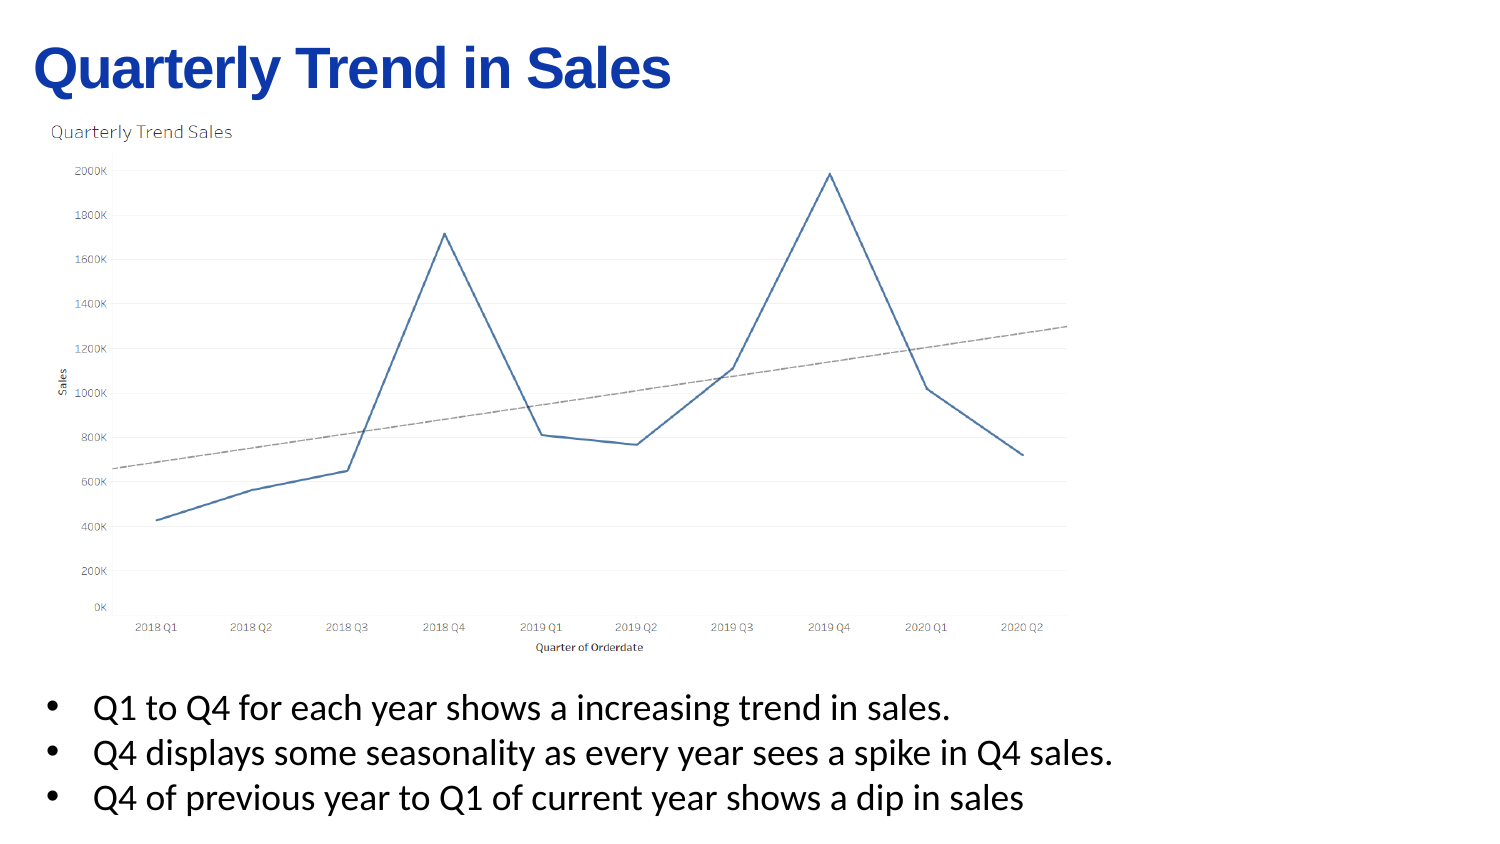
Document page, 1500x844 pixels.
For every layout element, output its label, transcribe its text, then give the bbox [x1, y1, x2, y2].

text_box Q1 to Q4 for each year shows a increasing trend in sales. Q4 displays some seasonality as every year sees a spike in Q4 sales. Q4 of previous year to Q1 of current year shows a dip in sales [31, 675, 1407, 844]
picture [49, 119, 1071, 657]
text_box Quarterly Trend in Sales [31, 27, 700, 100]
